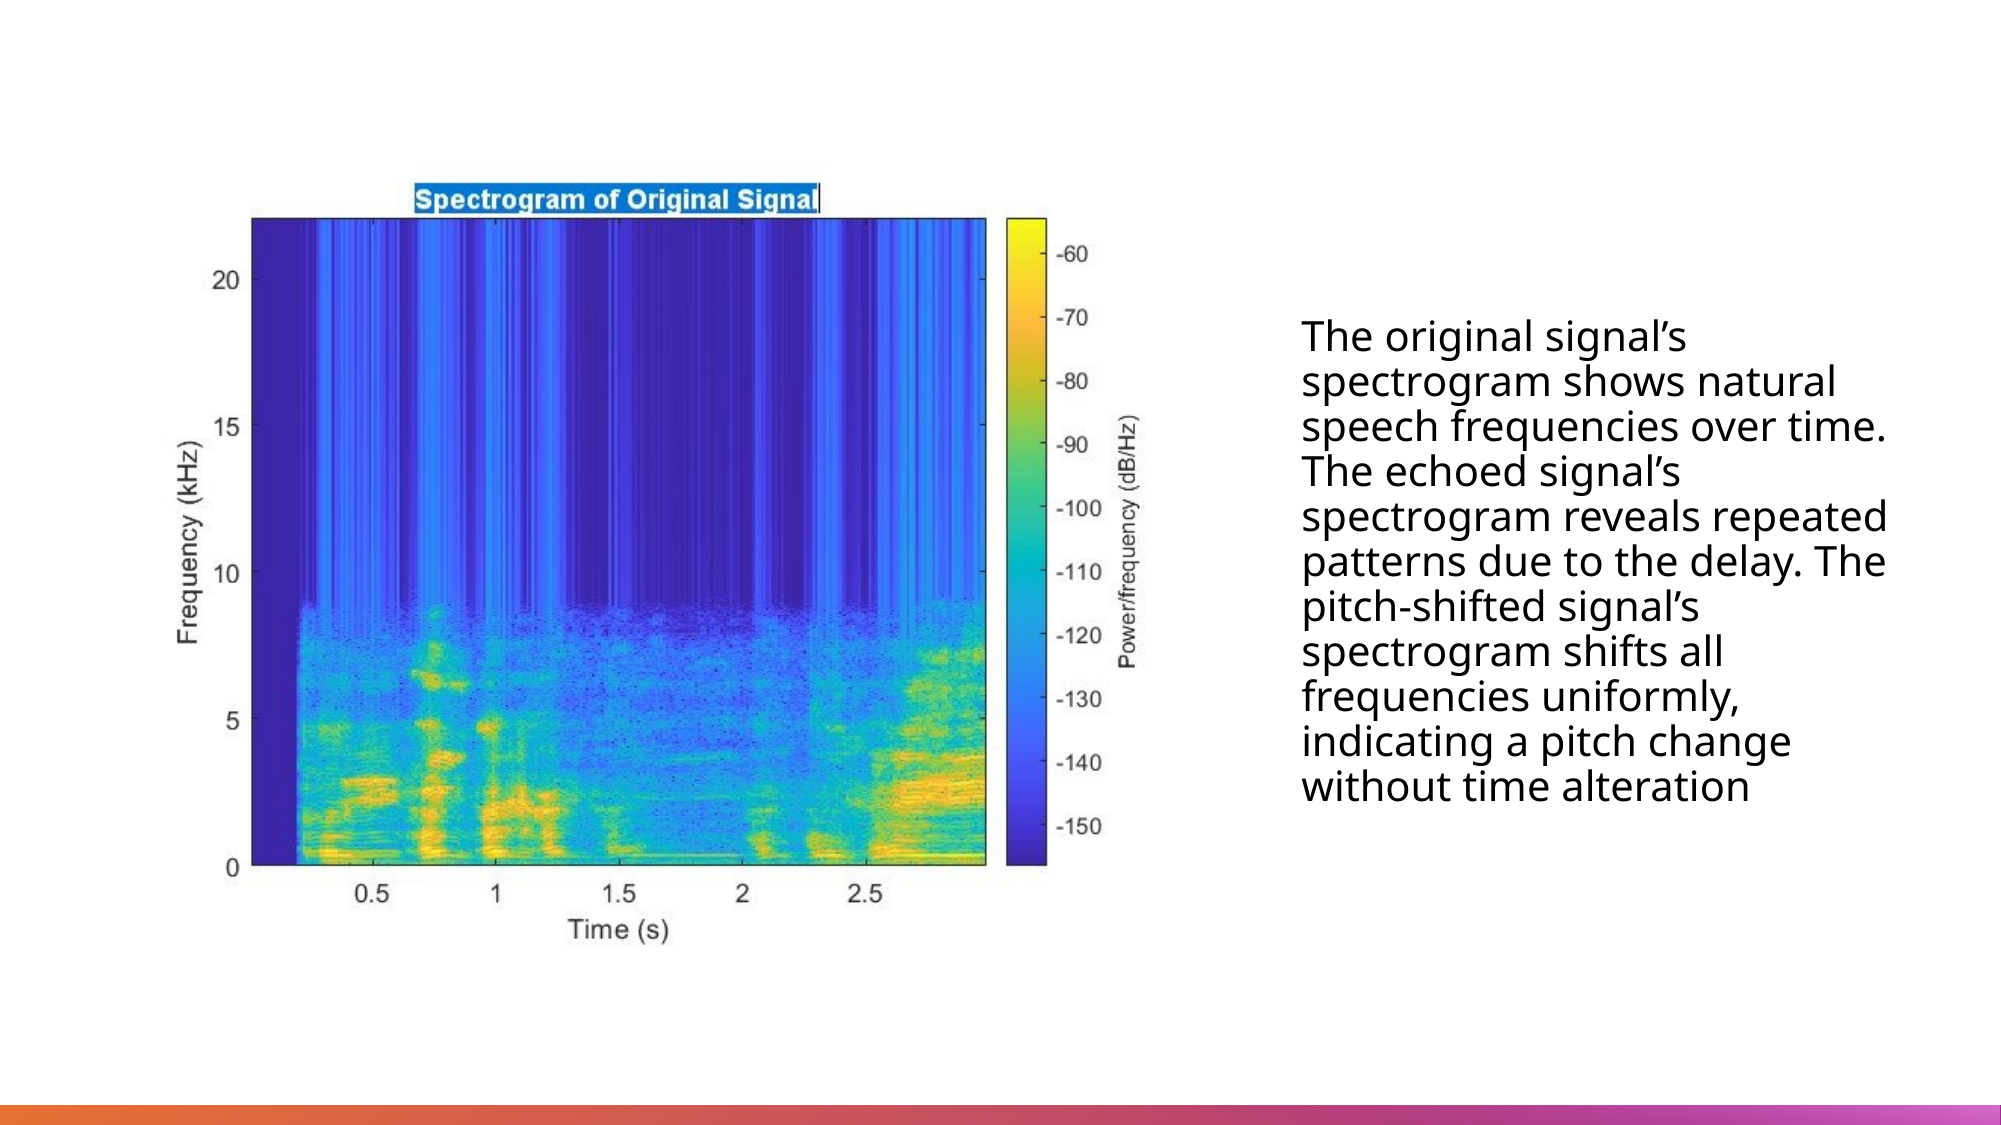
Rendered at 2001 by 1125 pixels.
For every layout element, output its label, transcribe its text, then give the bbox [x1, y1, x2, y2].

text_box The original signal’s spectrogram shows natural speech frequencies over time. The echoed signal’s spectrogram reveals repeated patterns due to the delay. The pitch-shifted signal’s spectrogram shifts all frequencies uniformly, indicating a pitch change without time alteration [1286, 307, 1940, 931]
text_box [0, 1104, 2000, 1125]
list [128, 159, 1188, 954]
